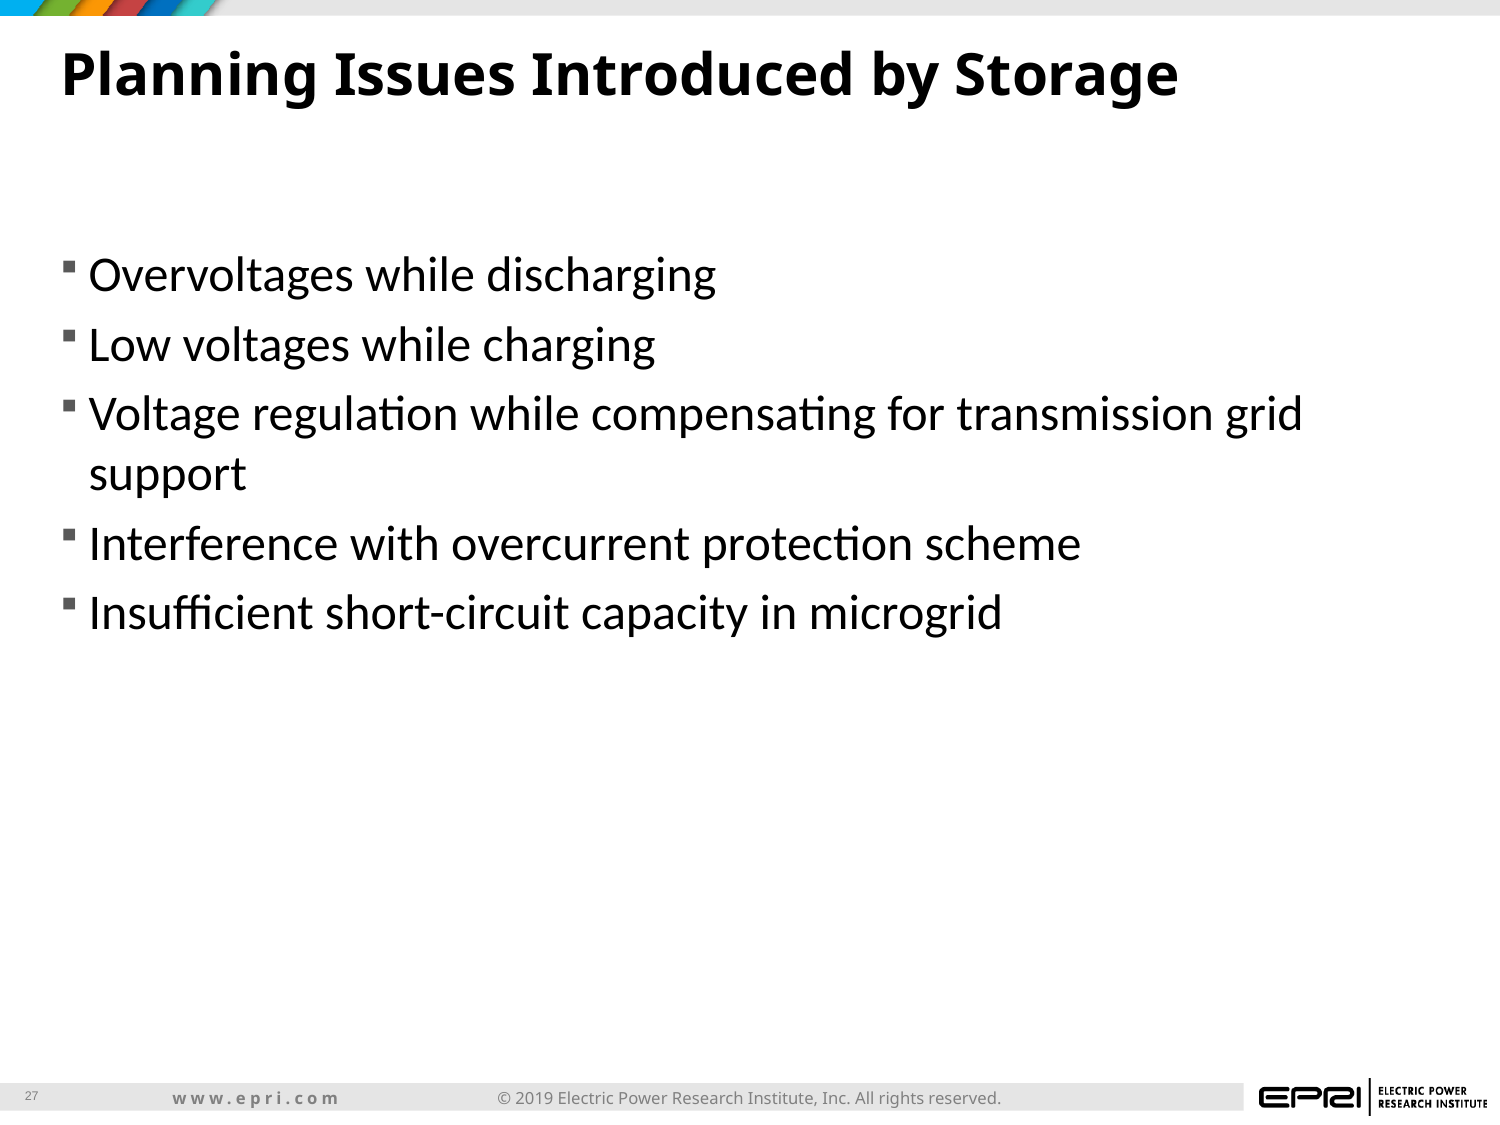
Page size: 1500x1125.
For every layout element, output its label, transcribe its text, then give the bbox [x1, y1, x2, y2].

picture [34, 0, 268, 16]
list Overvoltages while discharging Low voltages while charging Voltage regulation while compensating for transmission grid support Interference with overcurrent protection scheme Insufficient short-circuit capacity in microgrid [44, 164, 1452, 1051]
picture [1259, 1078, 1487, 1116]
title Planning Issues Introduced by Storage [44, 29, 1452, 151]
